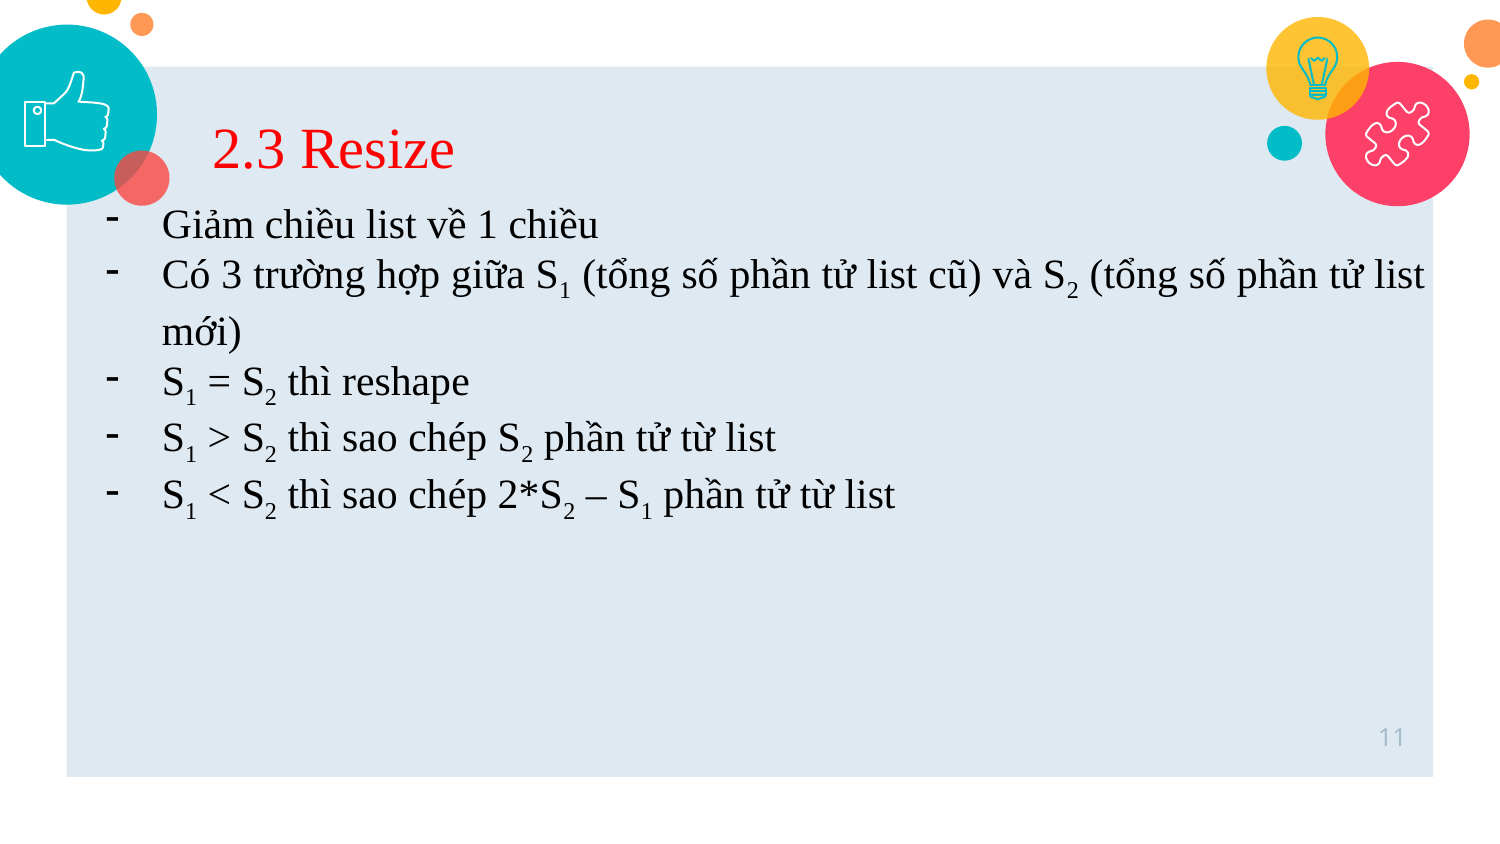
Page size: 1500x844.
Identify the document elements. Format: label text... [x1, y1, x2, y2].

slide_number 11 [1331, 706, 1422, 771]
text_box Giảm chiều list về 1 chiều Có 3 trường hợp giữa S1 (tổng số phần tử list cũ) và S2 (tổng số phần tử list mới) S1 = S2 thì reshape S1 > S2 thì sao chép S2 phần tử từ list S1 < S2 thì sao chép 2*S2 – S1 phần tử từ list [90, 188, 1441, 532]
text_box 2.3 Resize [197, 103, 1373, 188]
